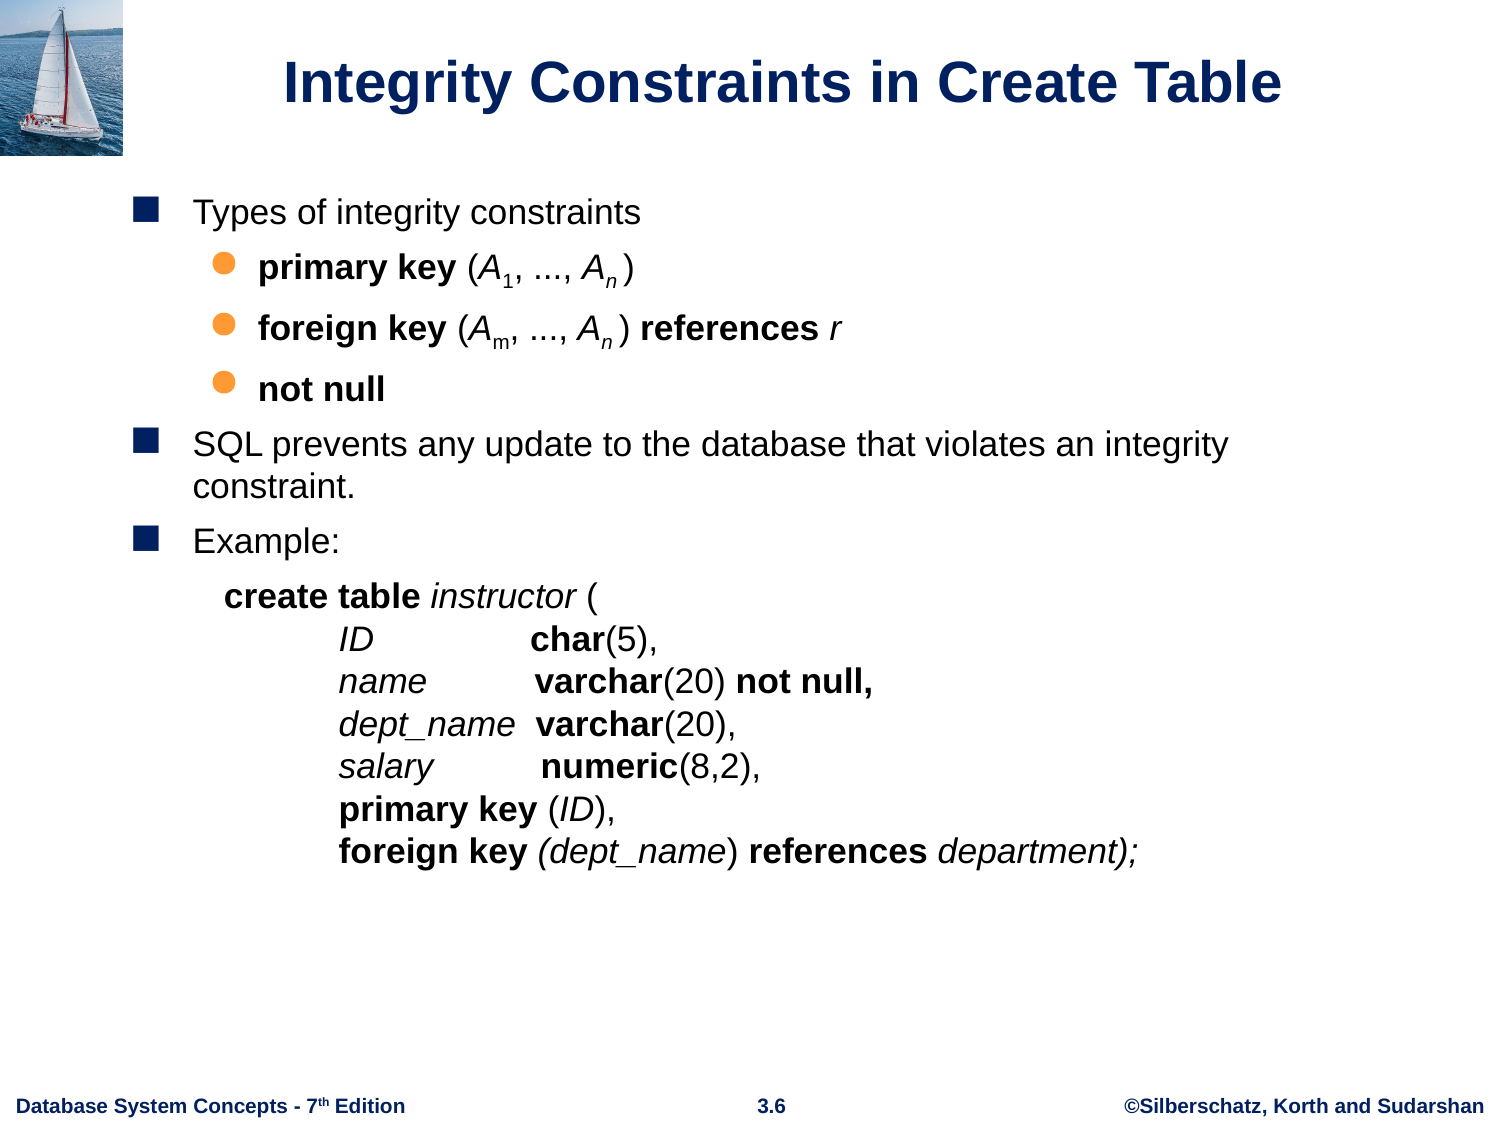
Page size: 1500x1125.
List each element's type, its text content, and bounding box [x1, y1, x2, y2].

picture [0, 0, 123, 156]
title Integrity Constraints in Create Table [120, 21, 1447, 122]
list Types of integrity constraints primary key (A1, ..., An ) foreign key (Am, ..., An ) references r not null SQL prevents any update to the database that violates an integrity constraint. Example: create table instructor ( ID char(5), name varchar(20) not null, dept_name varchar(20), salary numeric(8,2), primary key (ID), foreign key (dept_name) references department); [121, 182, 1354, 967]
